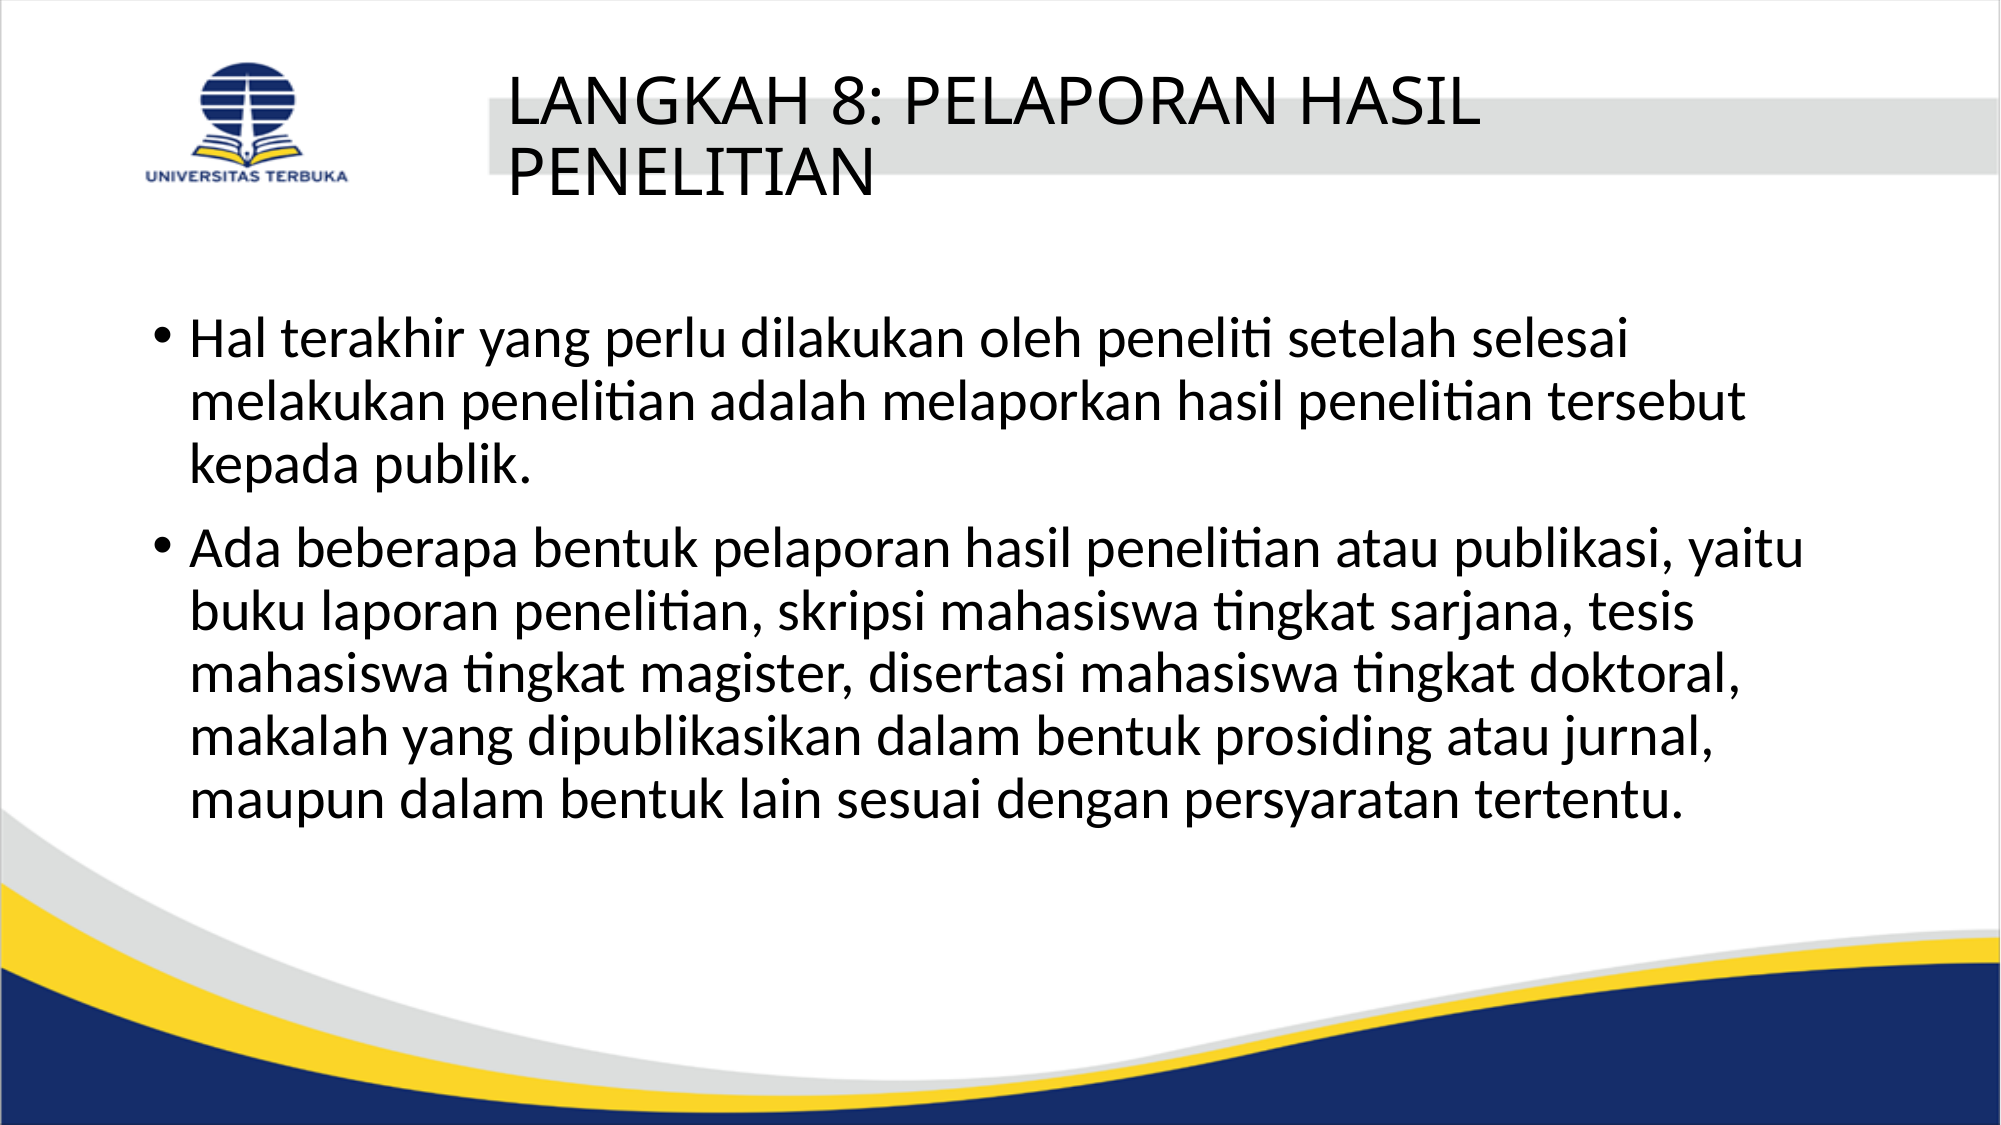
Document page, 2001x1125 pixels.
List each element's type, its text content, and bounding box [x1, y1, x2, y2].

picture [0, 0, 2001, 1125]
list Hal terakhir yang perlu dilakukan oleh peneliti setelah selesai melakukan penelitian adalah melaporkan hasil penelitian tersebut kepada publik. Ada beberapa bentuk pelaporan hasil penelitian atau publikasi, yaitu buku laporan penelitian, skripsi mahasiswa tingkat sarjana, tesis mahasiswa tingkat magister, disertasi mahasiswa tingkat doktoral, makalah yang dipublikasikan dalam bentuk prosiding atau jurnal, maupun dalam bentuk lain sesuai dengan persyaratan tertentu. [137, 299, 1863, 1014]
title LANGKAH 8: PELAPORAN HASIL PENELITIAN [491, 59, 1863, 218]
